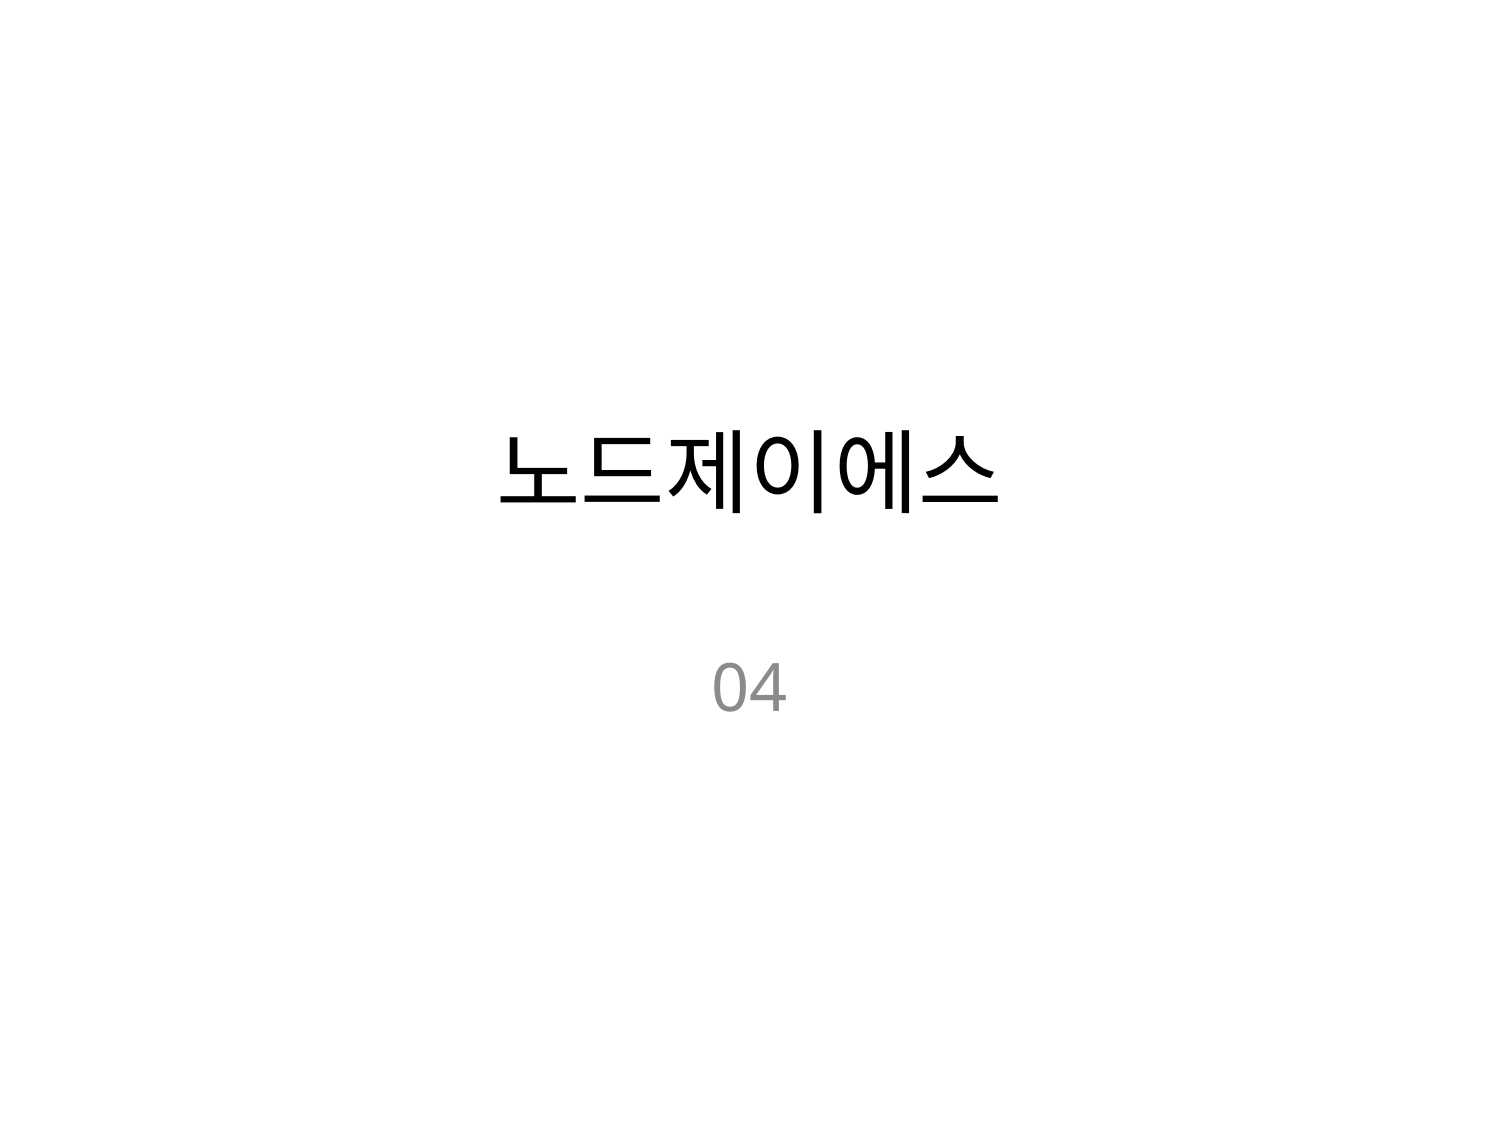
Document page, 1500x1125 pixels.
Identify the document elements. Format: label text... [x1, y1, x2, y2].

title 노드제이에스 [112, 349, 1388, 591]
subtitle 04 [225, 637, 1275, 925]
